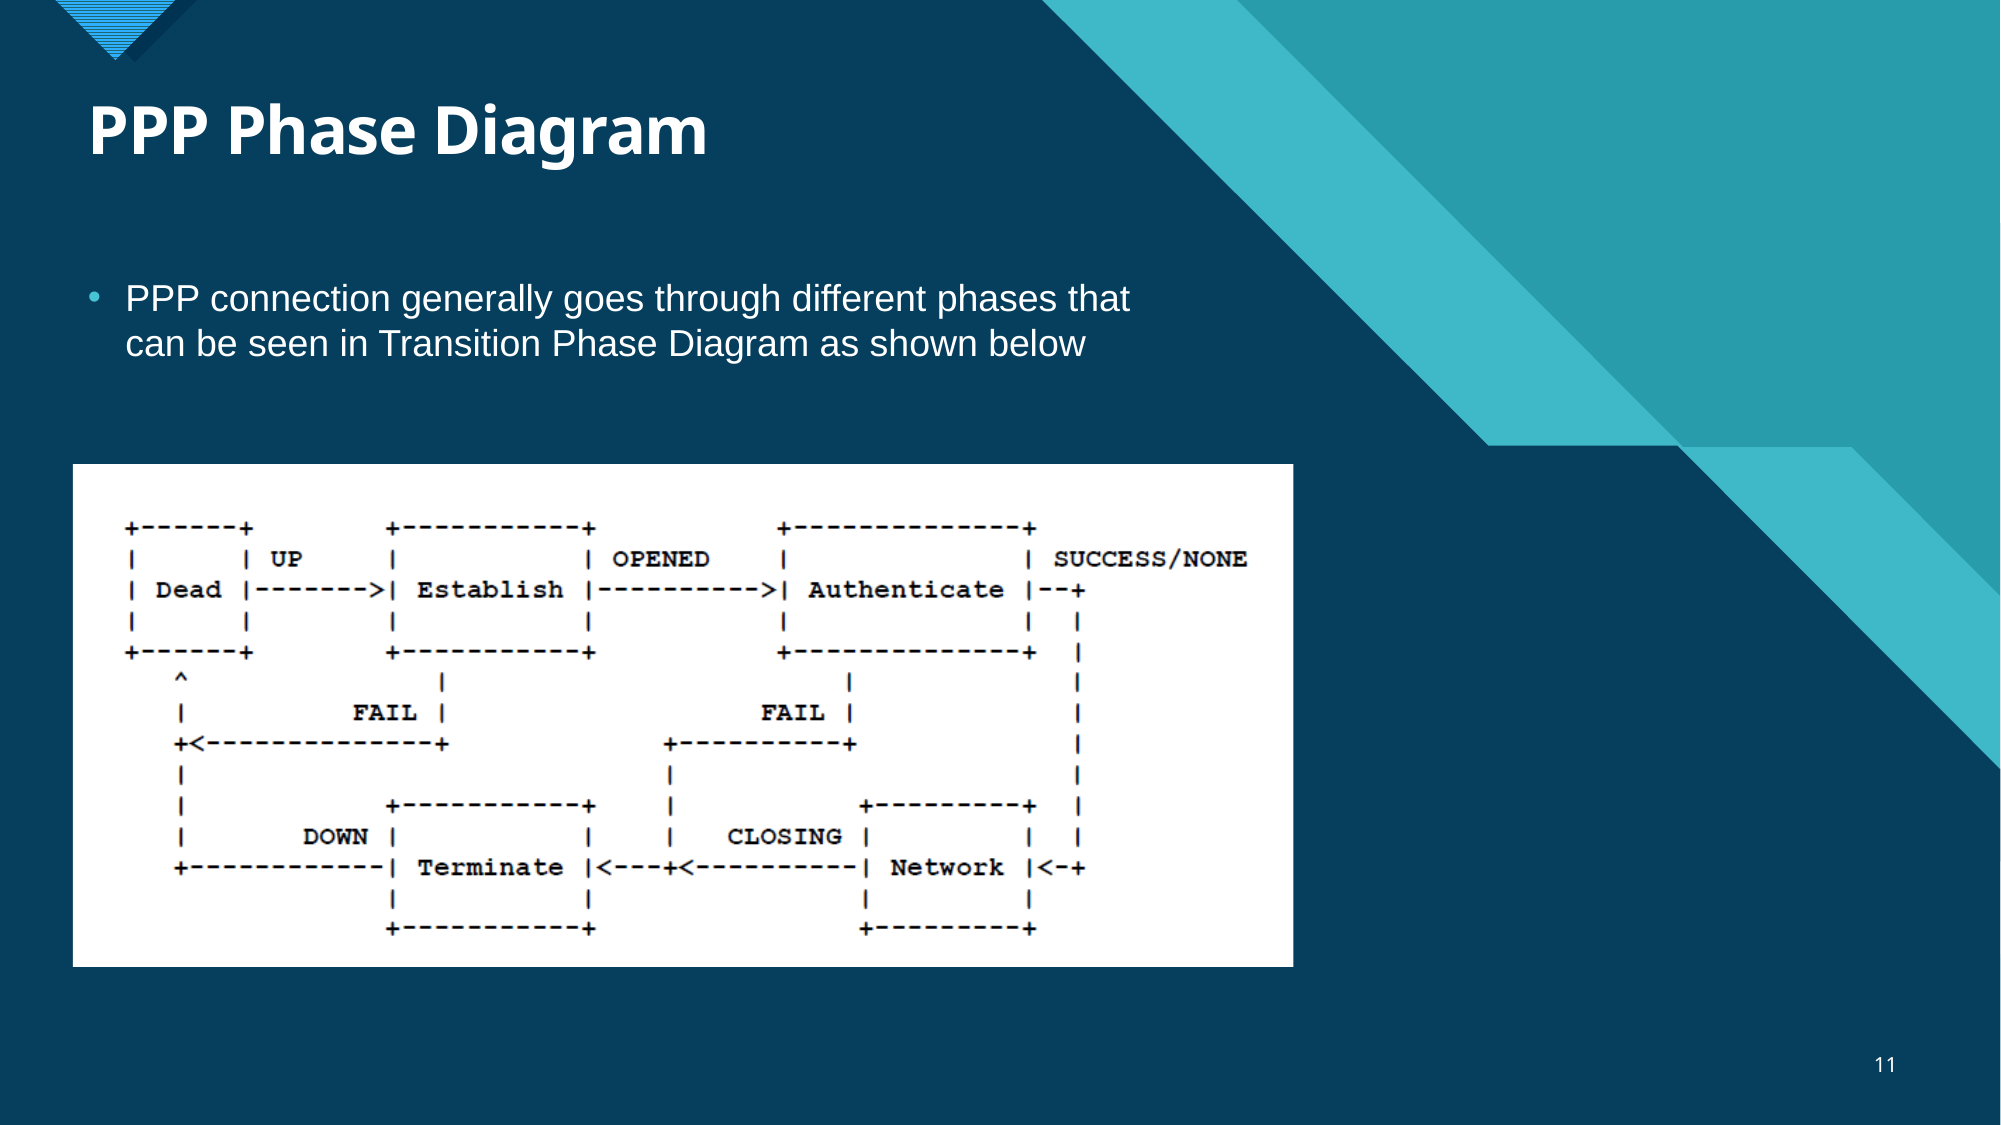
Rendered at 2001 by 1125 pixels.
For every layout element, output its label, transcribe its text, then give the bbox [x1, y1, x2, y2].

slide_number 11 [1845, 1035, 1913, 1096]
list PPP connection generally goes through different phases that can be seen in Transition Phase Diagram as shown below [72, 266, 1175, 464]
picture [73, 465, 1293, 966]
title PPP Phase Diagram [72, 89, 1913, 177]
